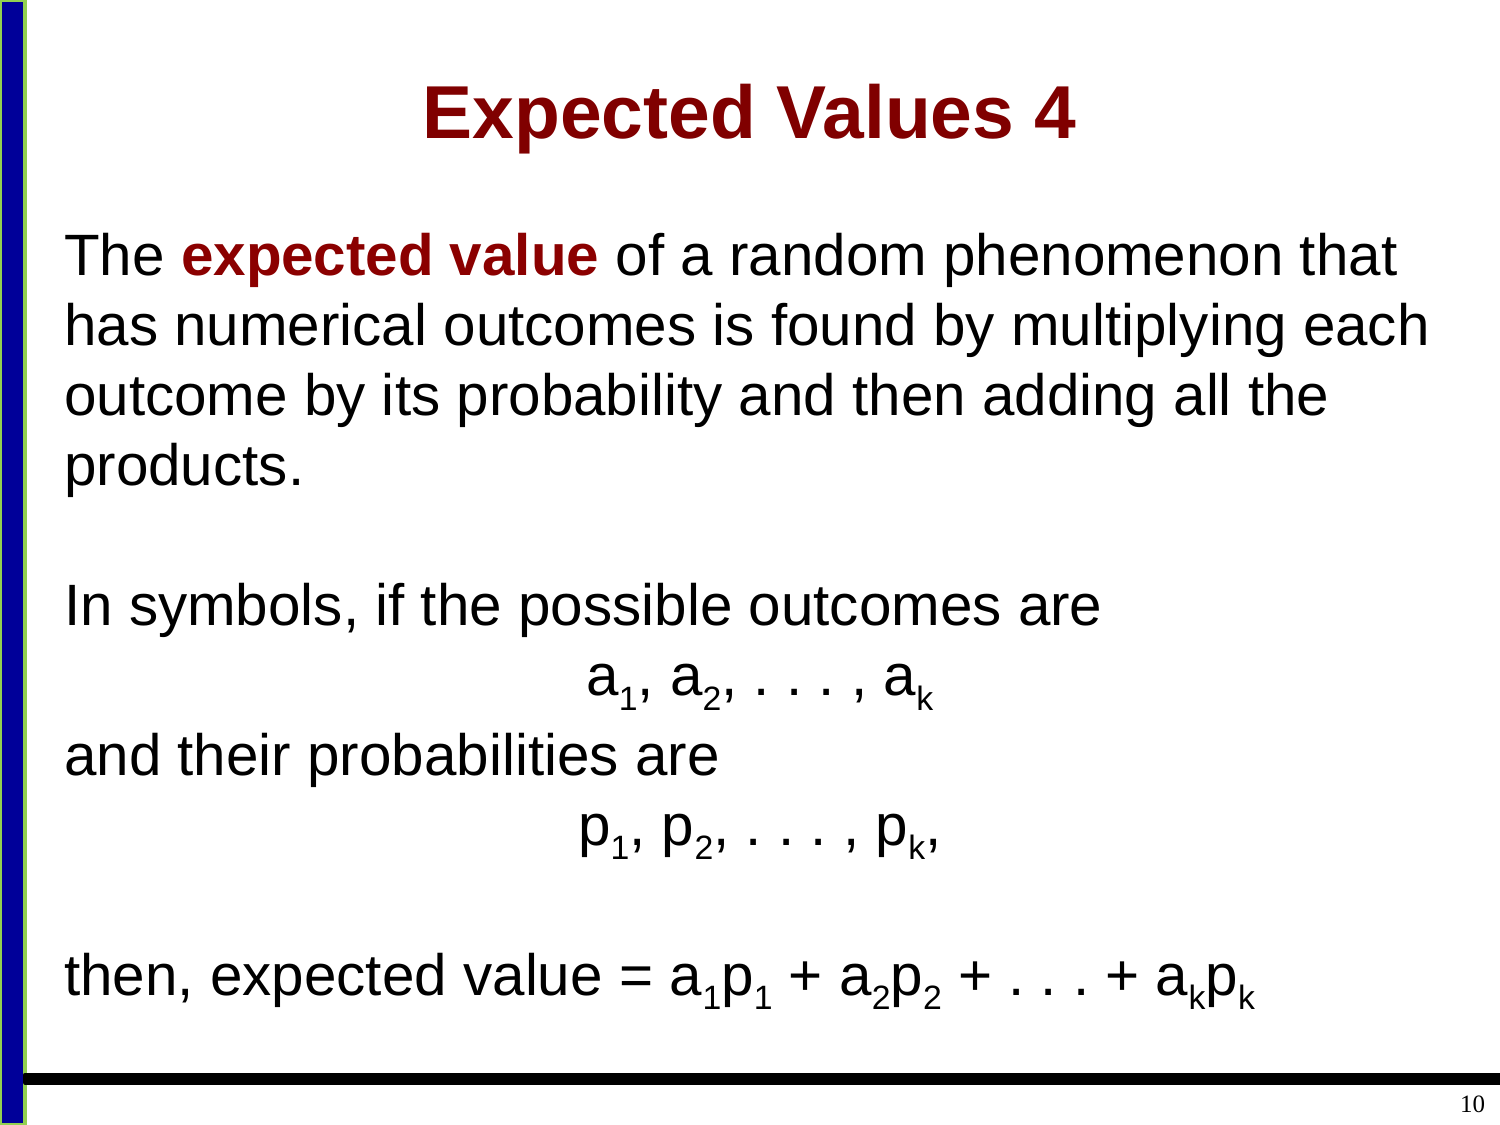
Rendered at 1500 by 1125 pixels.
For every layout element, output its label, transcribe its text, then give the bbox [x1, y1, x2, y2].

text_box The expected value of a random phenomenon that has numerical outcomes is found by multiplying each outcome by its probability and then adding all the products. In symbols, if the possible outcomes are a1, a2, . . . , ak and their probabilities are p1, p2, . . . , pk, then, expected value = a1p1 + a2p2 + . . . + akpk [49, 210, 1487, 1024]
title Expected Values 4 [74, 59, 1426, 210]
